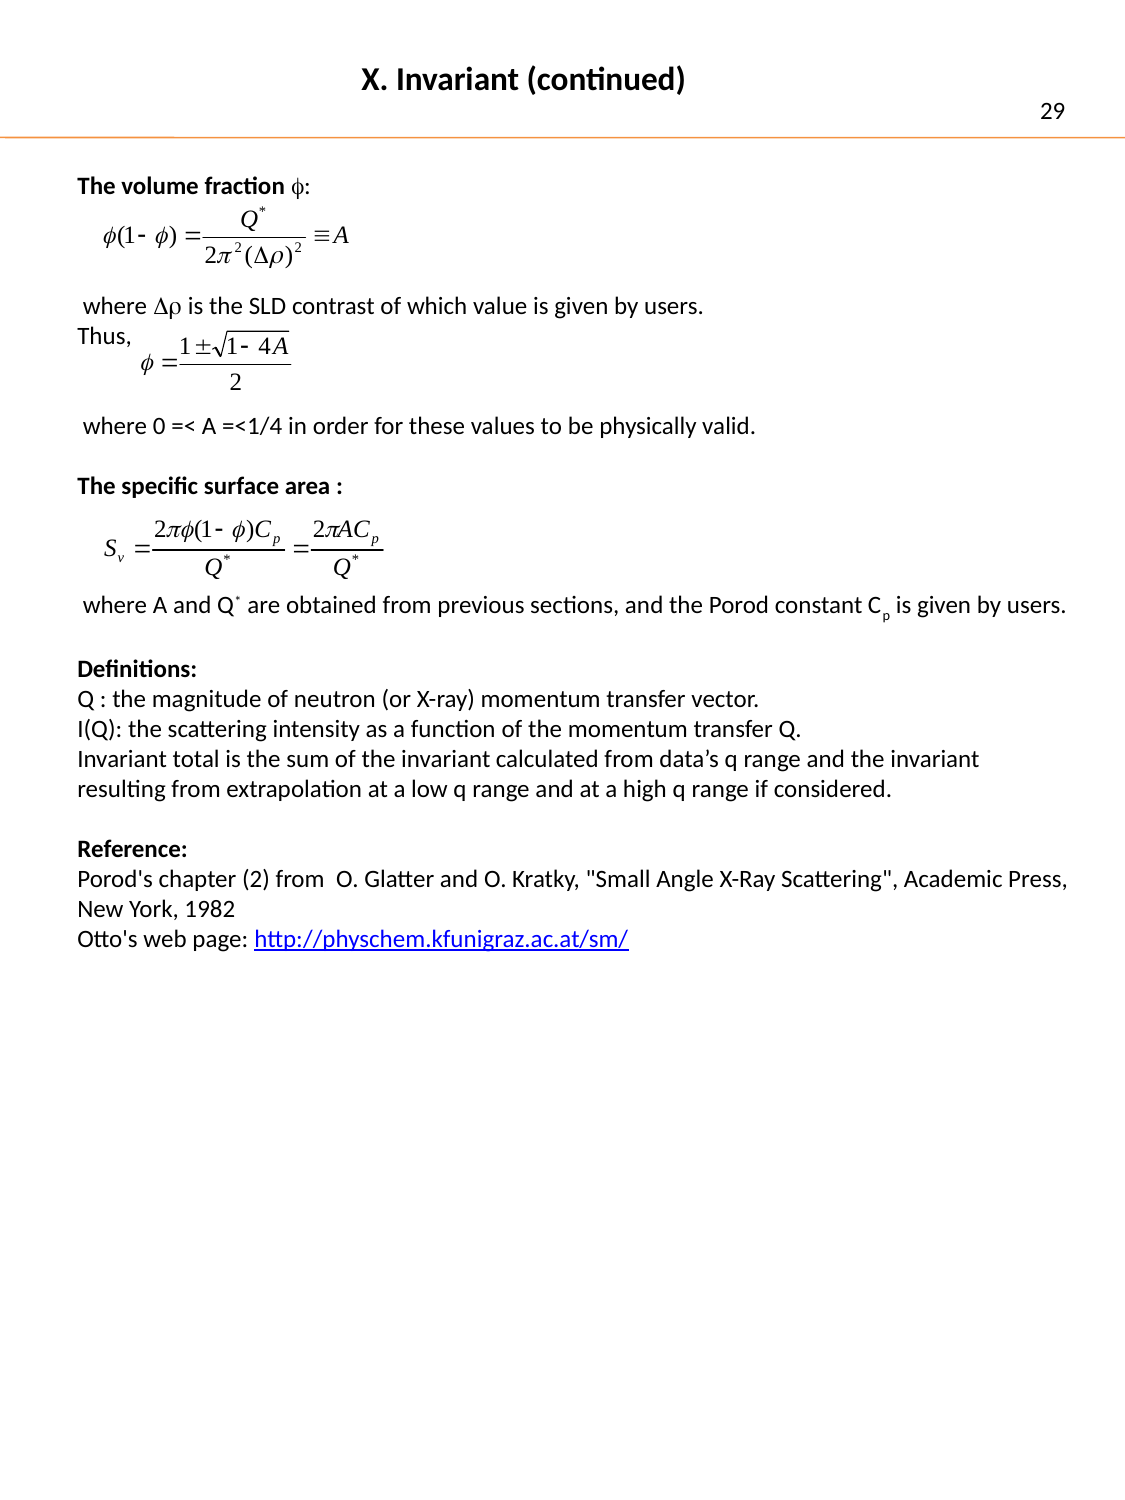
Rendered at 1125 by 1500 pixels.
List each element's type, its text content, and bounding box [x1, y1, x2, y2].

text_box 29 [1025, 87, 1081, 133]
text_box The volume fraction f: where Dr is the SLD contrast of which value is given by users. Thus, where 0 =< A =<1/4 in order for these values to be physically valid. The specific surface area : where A and Q* are obtained from previous sections, and the Porod constant Cp is given by users. Definitions: Q : the magnitude of neutron (or X-ray) momentum transfer vector. I(Q): the scattering intensity as a function of the momentum transfer Q. Invariant total is the sum of the invariant calculated from data’s q range and the invariant resulting from extrapolation at a low q range and at a high q range if considered. Reference: Porod's chapter (2) from O. Glatter and O. Kratky, "Small Angle X-Ray Scattering", Academic Press, New York, 1982 Otto's web page: http://physchem.kfunigraz.ac.at/sm/ [62, 162, 1088, 1020]
text_box X. Invariant (continued) [346, 49, 702, 105]
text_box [137, 324, 297, 396]
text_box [99, 512, 388, 586]
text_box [99, 199, 353, 274]
